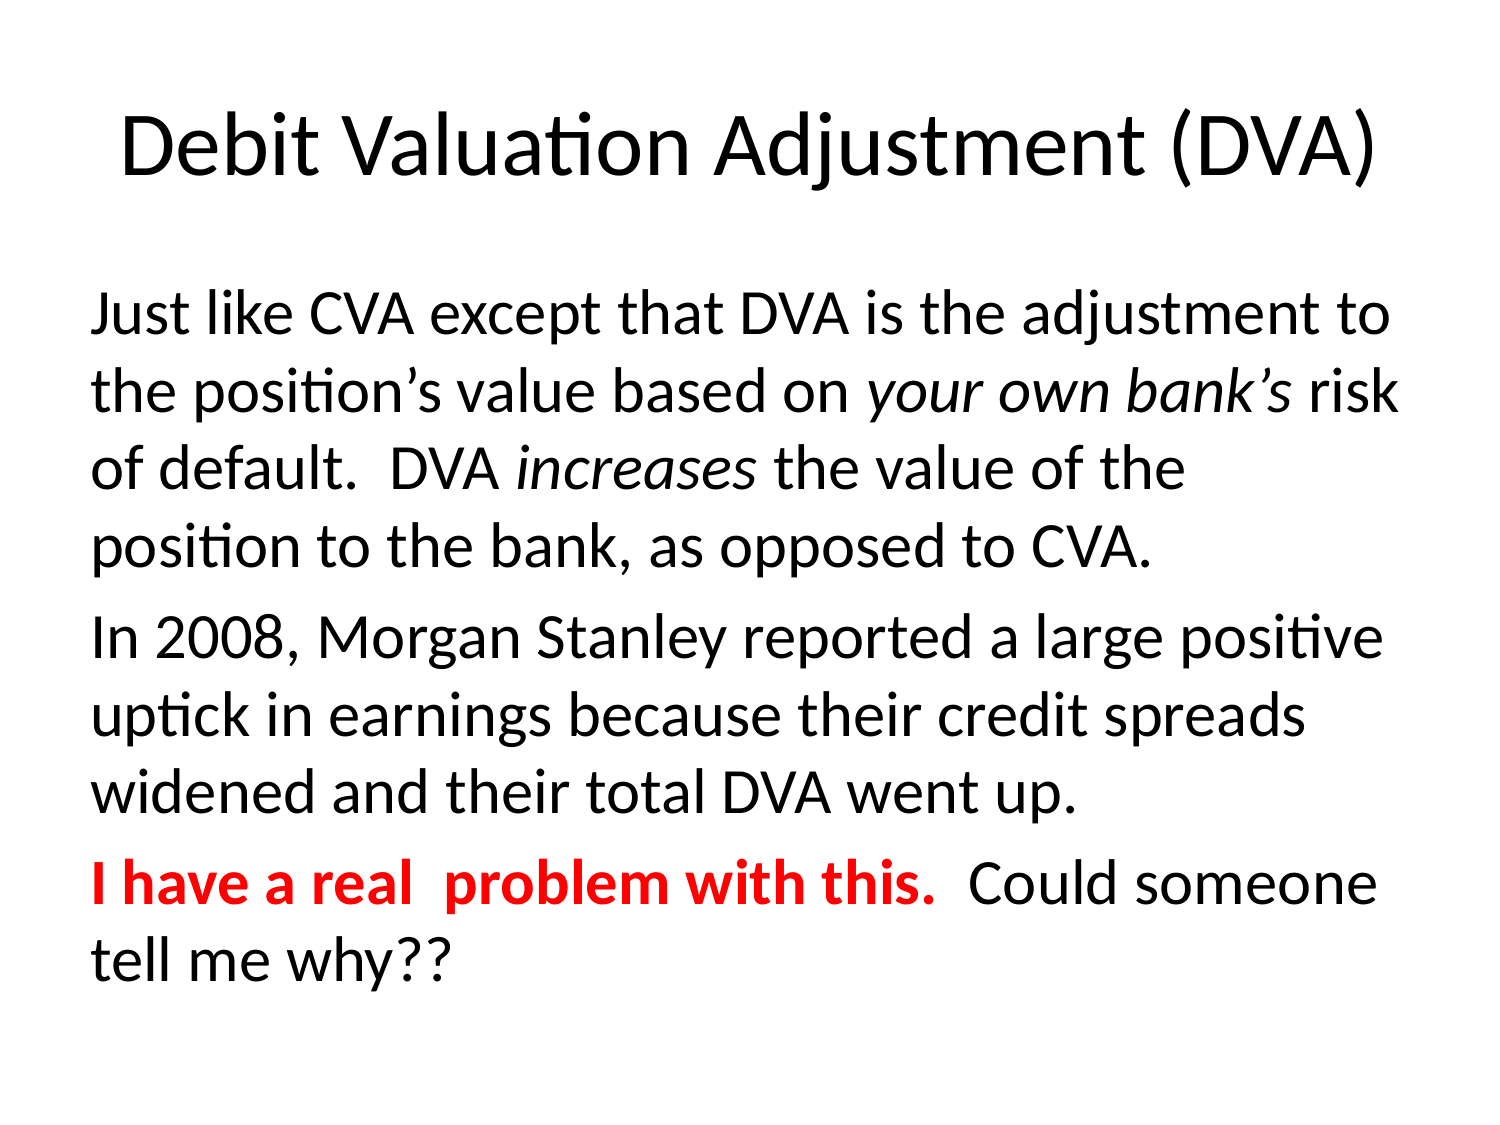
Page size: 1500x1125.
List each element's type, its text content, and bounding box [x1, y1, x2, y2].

title Debit Valuation Adjustment (DVA) [75, 45, 1425, 233]
list Just like CVA except that DVA is the adjustment to the position’s value based on your own bank’s risk of default. DVA increases the value of the position to the bank, as opposed to CVA. In 2008, Morgan Stanley reported a large positive uptick in earnings because their credit spreads widened and their total DVA went up. I have a real problem with this. Could someone tell me why?? [75, 262, 1425, 1005]
